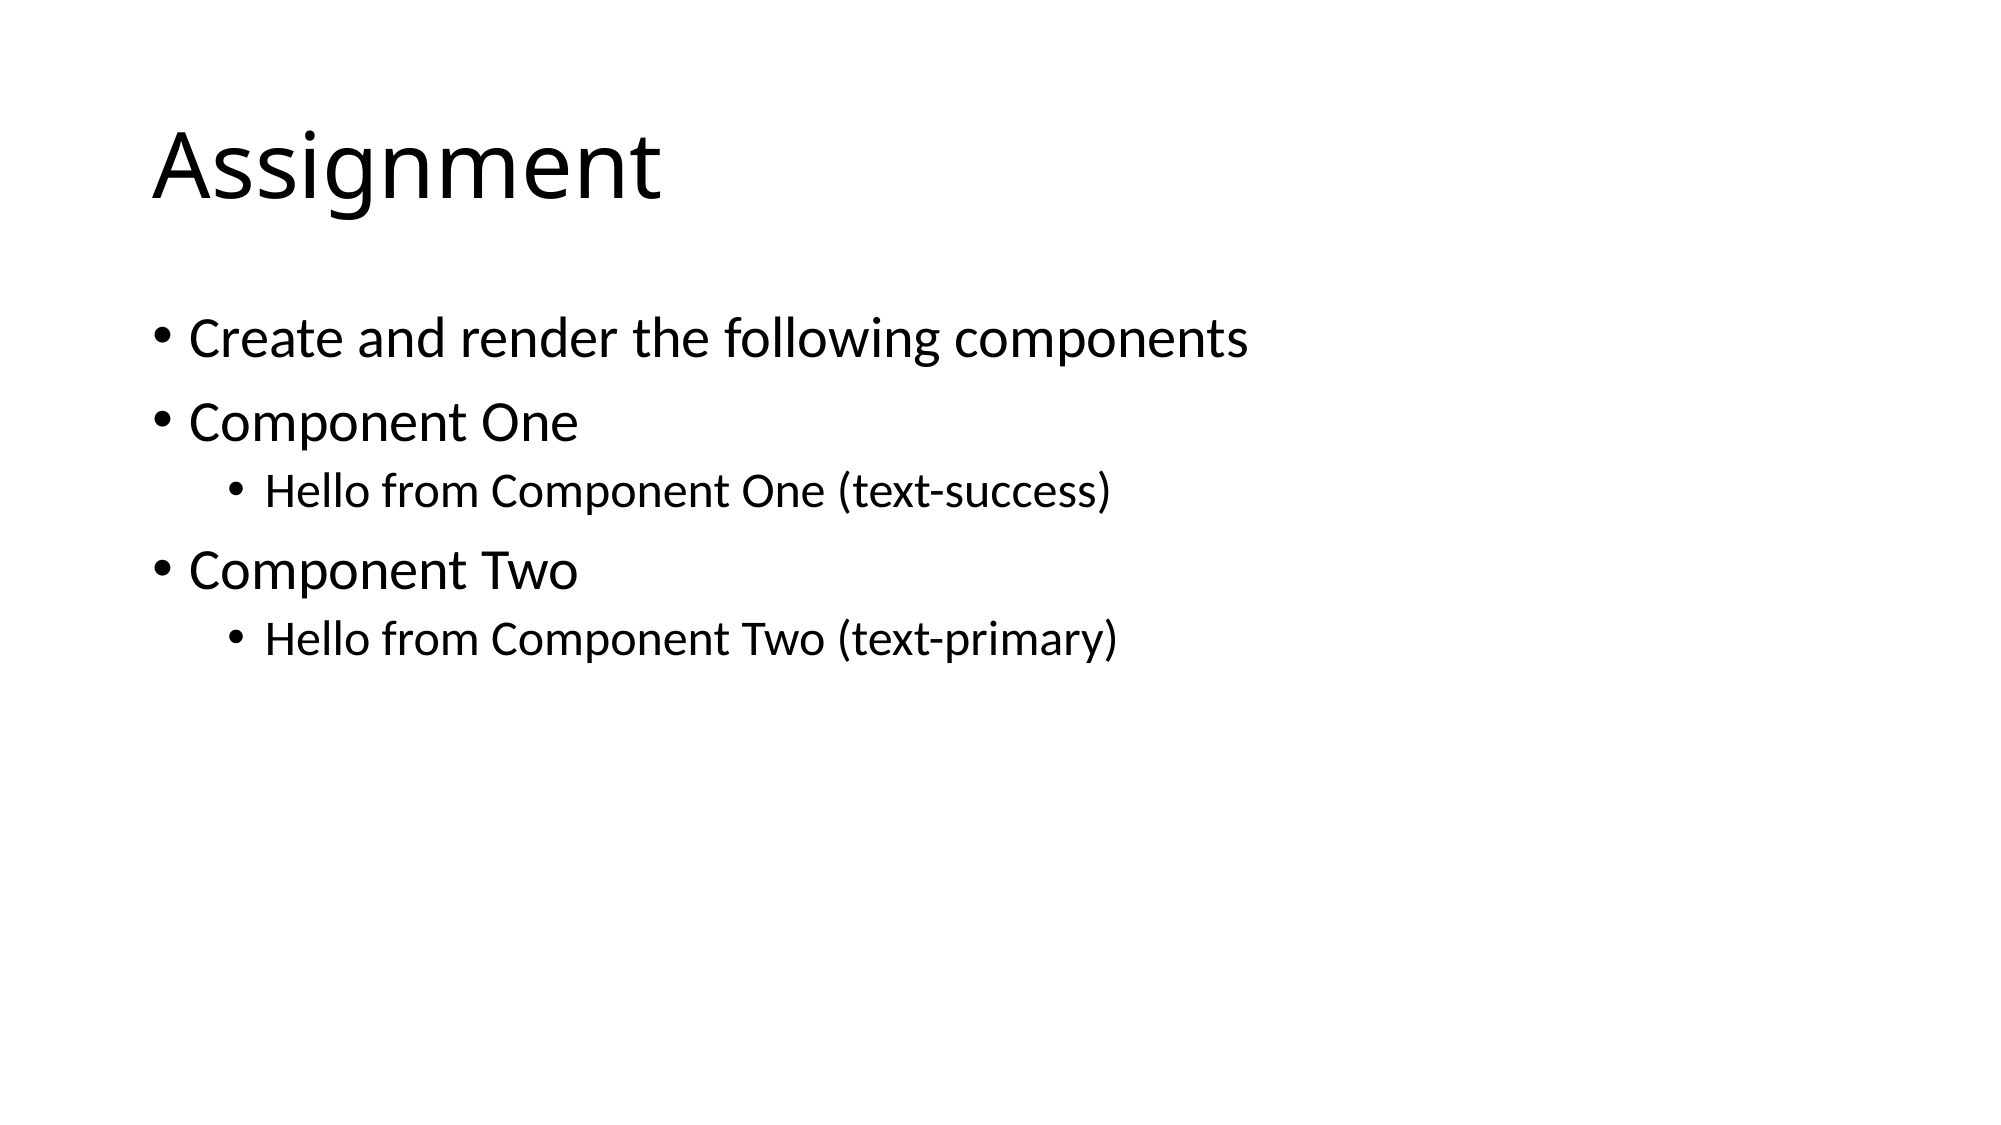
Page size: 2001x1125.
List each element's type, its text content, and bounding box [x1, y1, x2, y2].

list Create and render the following components Component One Hello from Component One (text-success) Component Two Hello from Component Two (text-primary) [137, 299, 1863, 1014]
title Assignment [137, 59, 1863, 278]
